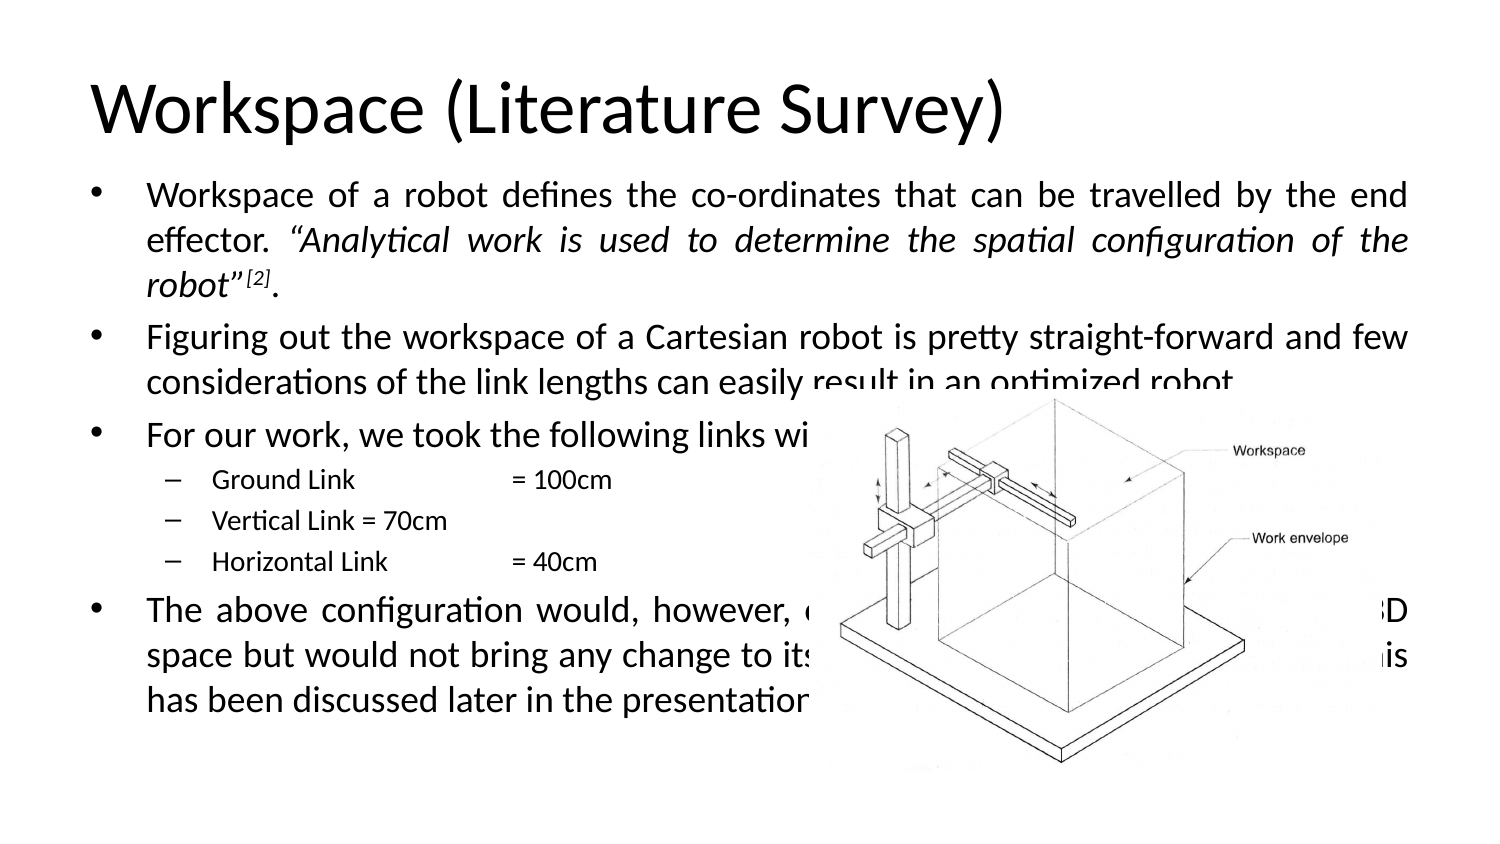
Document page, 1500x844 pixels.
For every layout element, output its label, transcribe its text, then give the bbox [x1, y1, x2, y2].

list Workspace of a robot defines the co-ordinates that can be travelled by the end effector. “Analytical work is used to determine the spatial configuration of the robot”[2]. Figuring out the workspace of a Cartesian robot is pretty straight-forward and few considerations of the link lengths can easily result in an optimized robot. For our work, we took the following links with all prismatic joints: Ground Link = 100cm Vertical Link = 70cm Horizontal Link = 40cm The above configuration would, however, only allow the plug to move in the 3D space but would not bring any change to its orientation in the space. More on this has been discussed later in the presentation. [75, 161, 1425, 812]
picture [808, 389, 1383, 773]
title Workspace (Literature Survey) [75, 33, 1425, 161]
